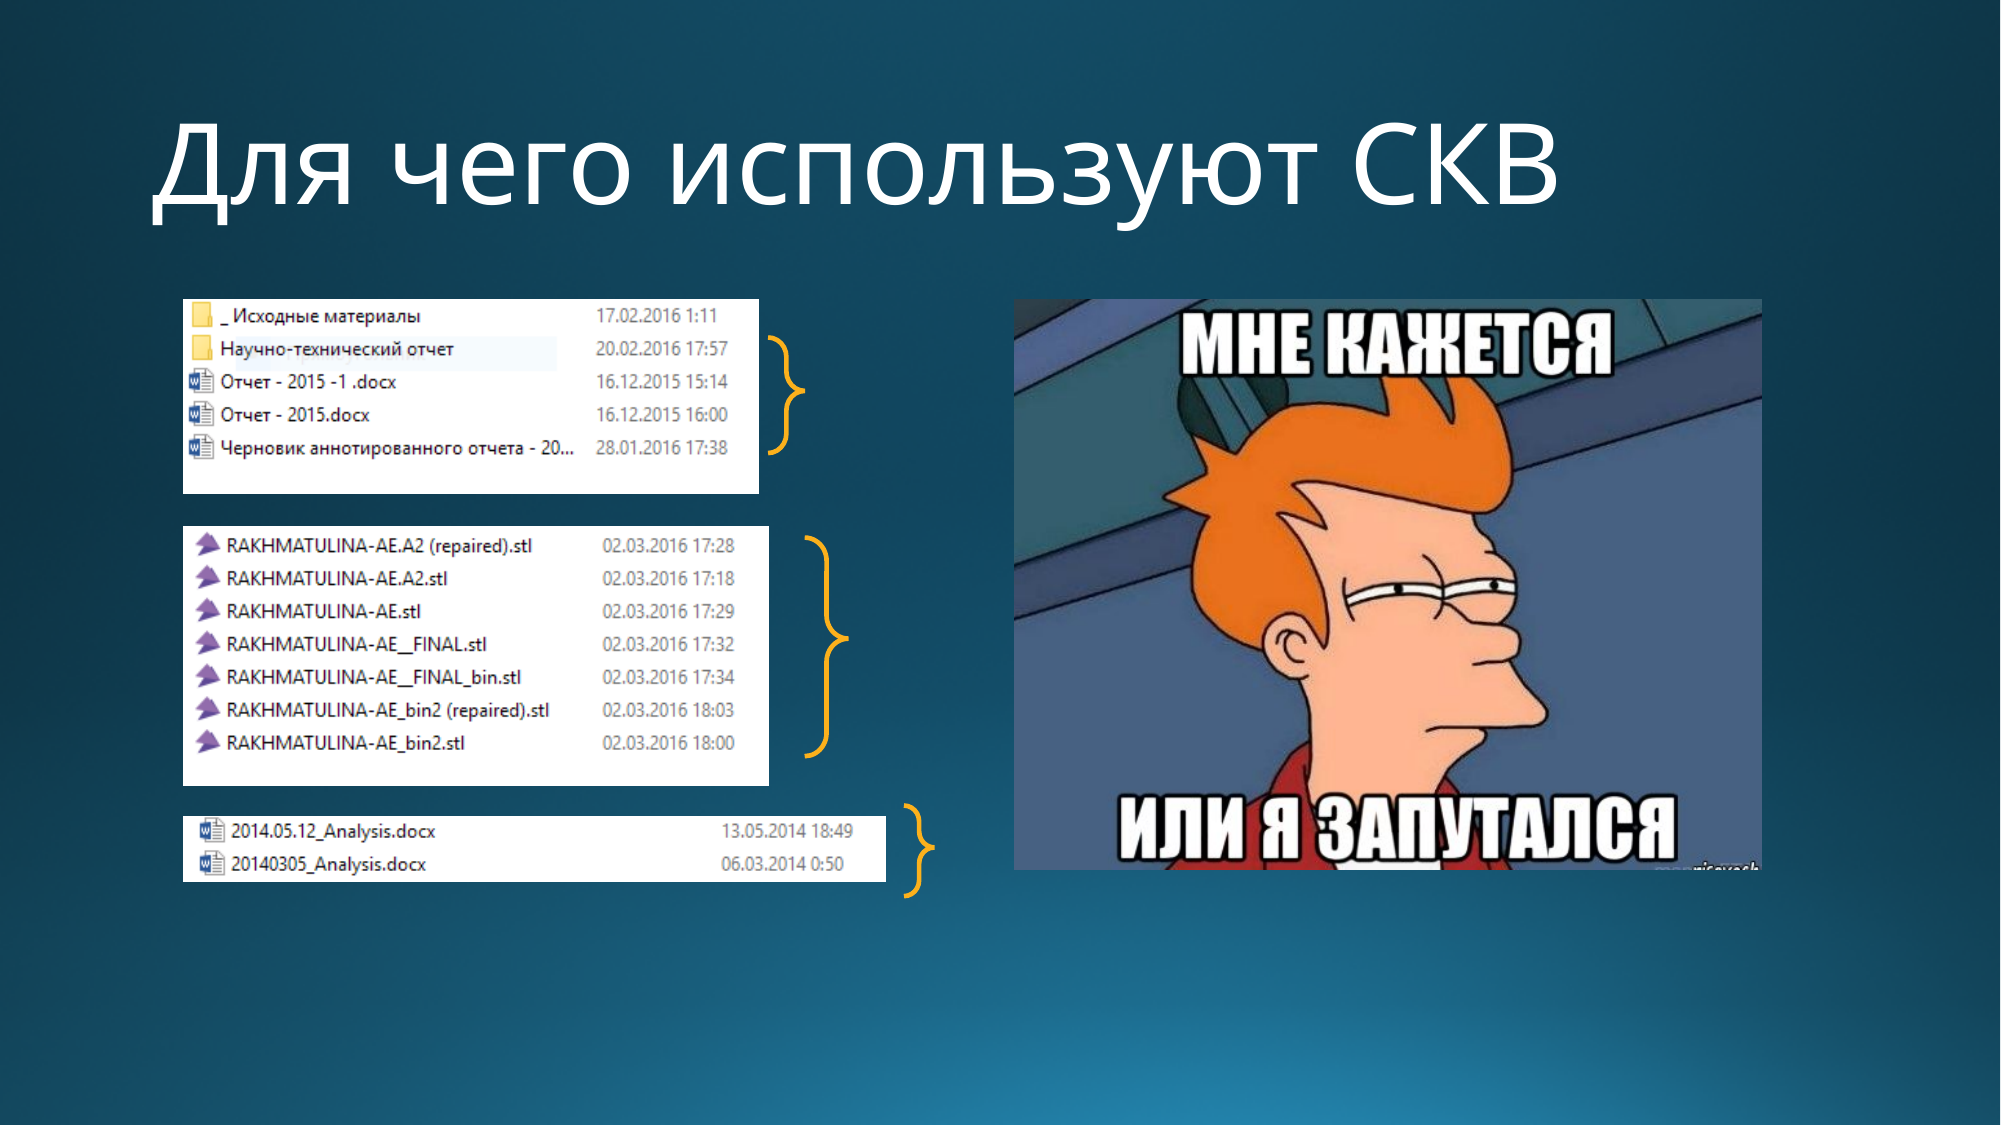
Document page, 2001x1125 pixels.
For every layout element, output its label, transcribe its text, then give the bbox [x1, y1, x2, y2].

text_box [767, 335, 805, 455]
text_box [903, 803, 935, 898]
text_box [804, 536, 849, 758]
title Для чего используют СКВ [137, 59, 1863, 278]
picture [0, 0, 2001, 1125]
